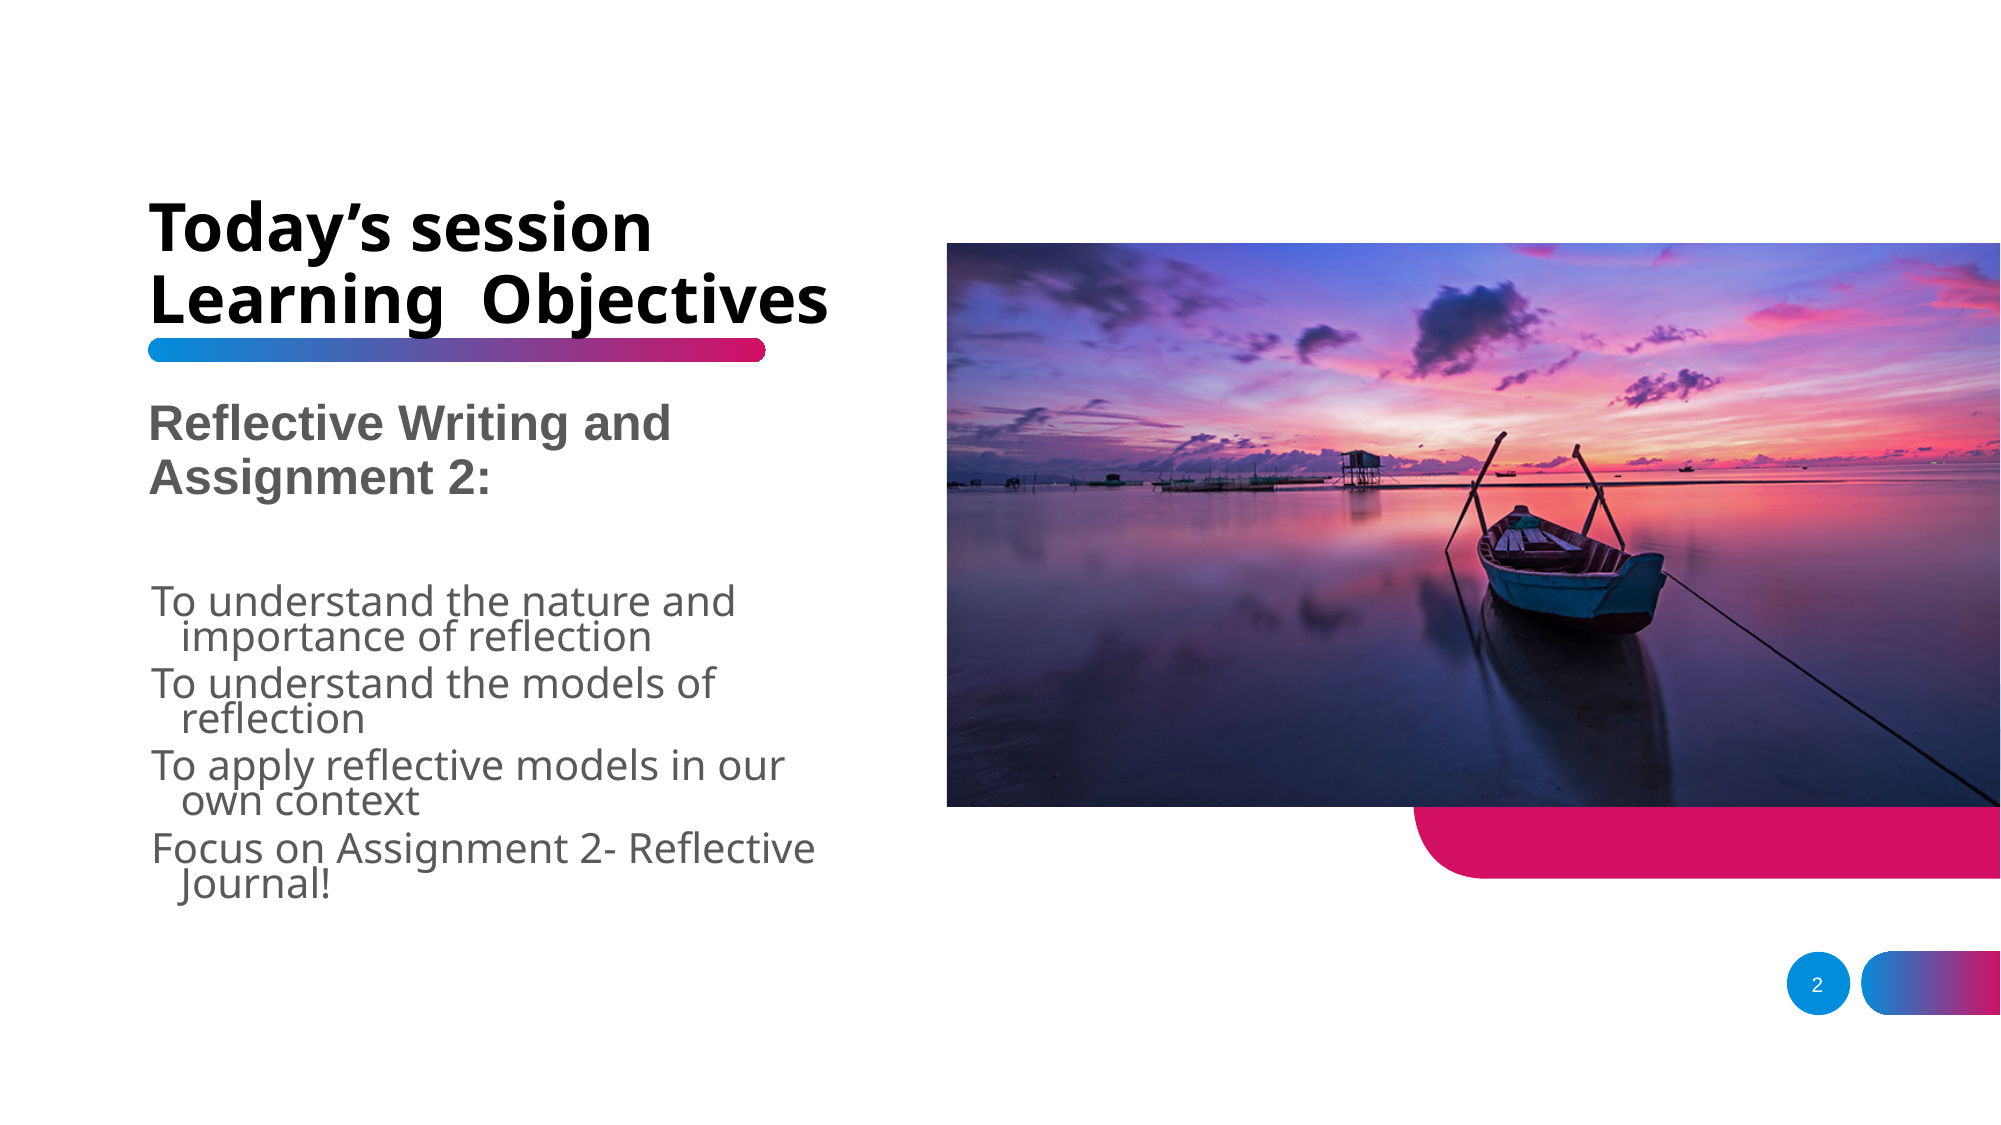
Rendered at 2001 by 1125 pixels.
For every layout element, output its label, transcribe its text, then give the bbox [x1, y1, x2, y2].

list To understand the nature and importance of reflection To understand the models of reflection To apply reflective models in our own context Focus on Assignment 2- Reflective Journal! [136, 504, 883, 1050]
picture [946, 243, 2001, 808]
title Today’s session Learning Objectives [133, 202, 873, 331]
list Reflective Writing and Assignment 2: [133, 389, 882, 505]
text_box 2 [1772, 954, 1863, 1014]
